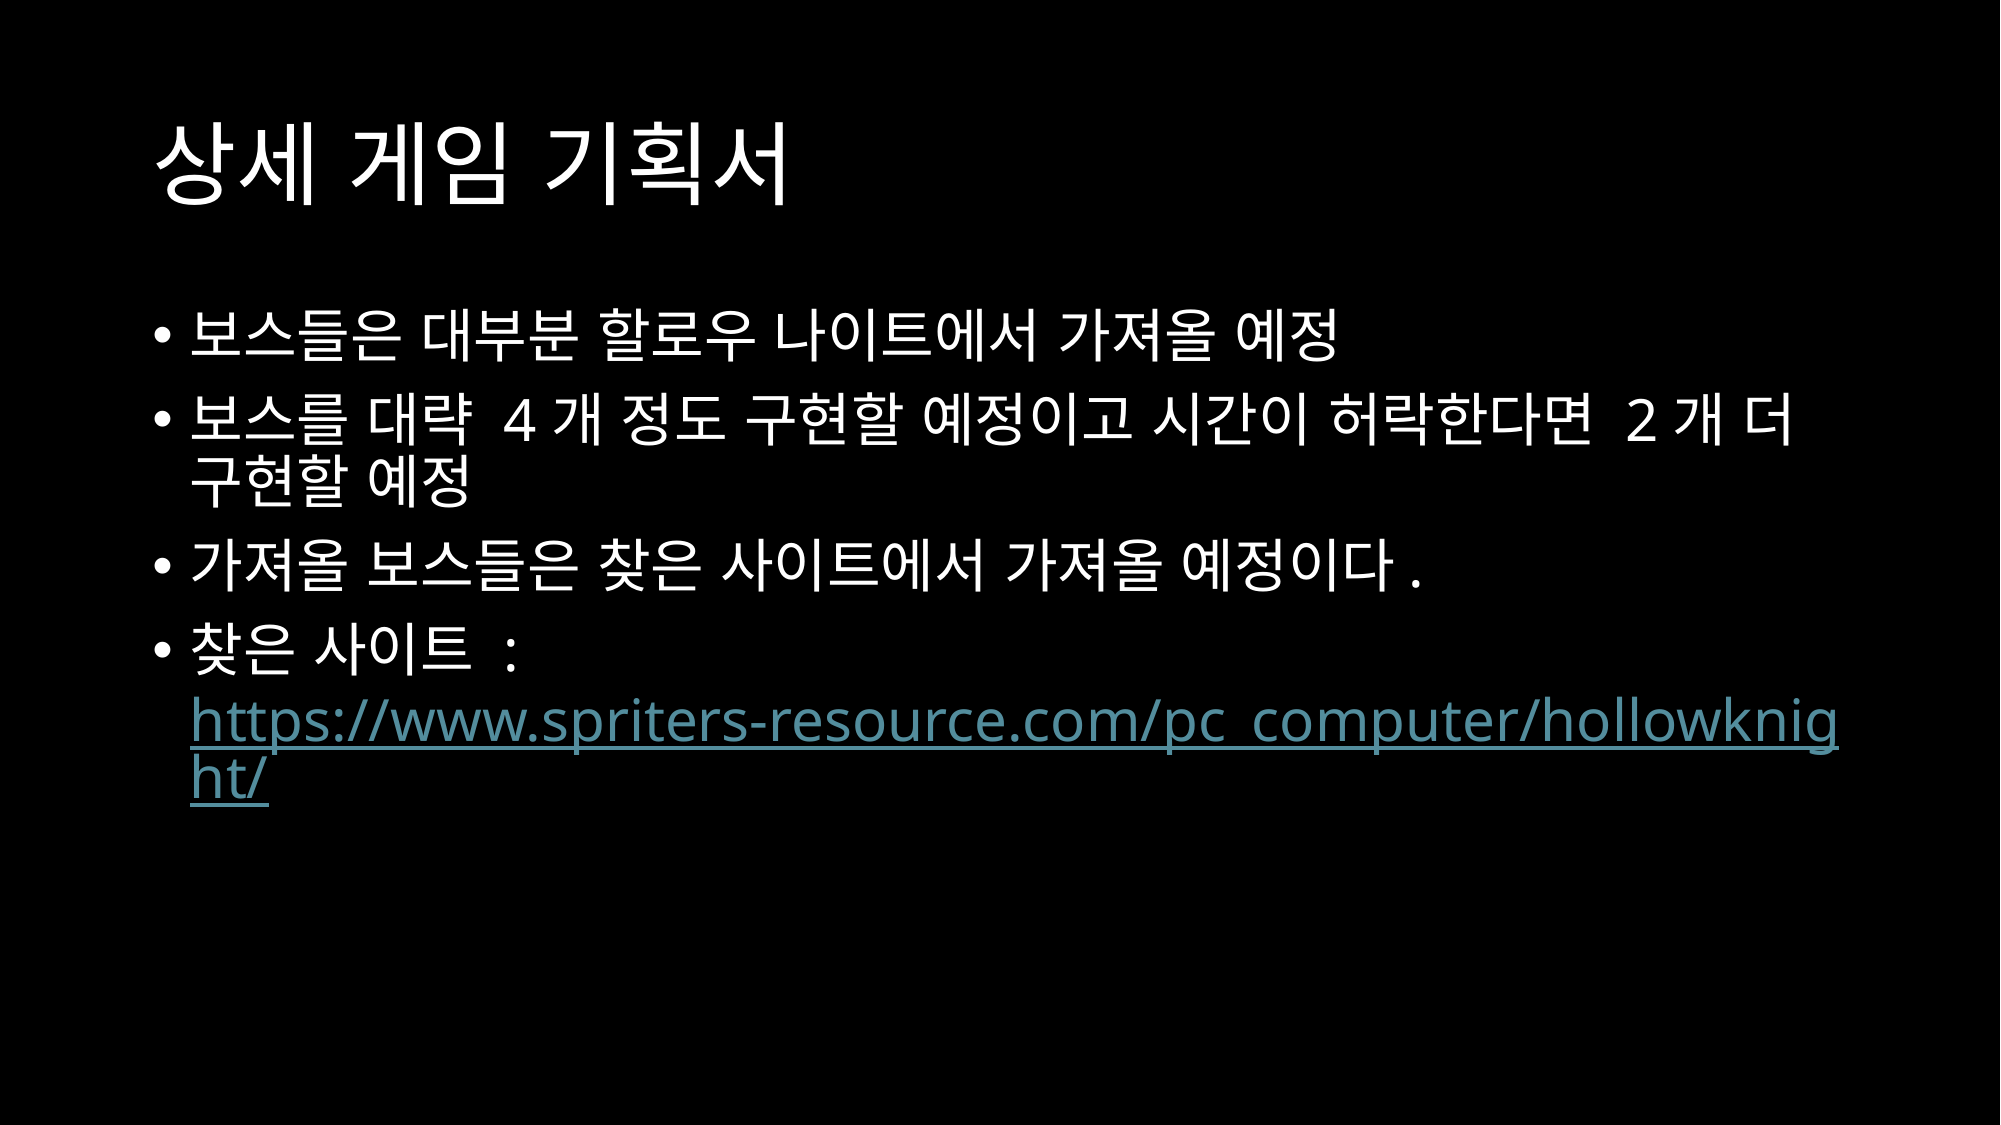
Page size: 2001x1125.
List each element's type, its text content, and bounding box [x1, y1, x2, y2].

list 보스들은 대부분 할로우 나이트에서 가져올 예정 보스를 대략 4개 정도 구현할 예정이고 시간이 허락한다면 2개 더 구현할 예정 가져올 보스들은 찾은 사이트에서 가져올 예정이다. 찾은 사이트 : https://www.spriters-resource.com/pc_computer/hollowknight/ [137, 299, 1863, 1014]
title 상세 게임 기획서 [137, 59, 1863, 278]
